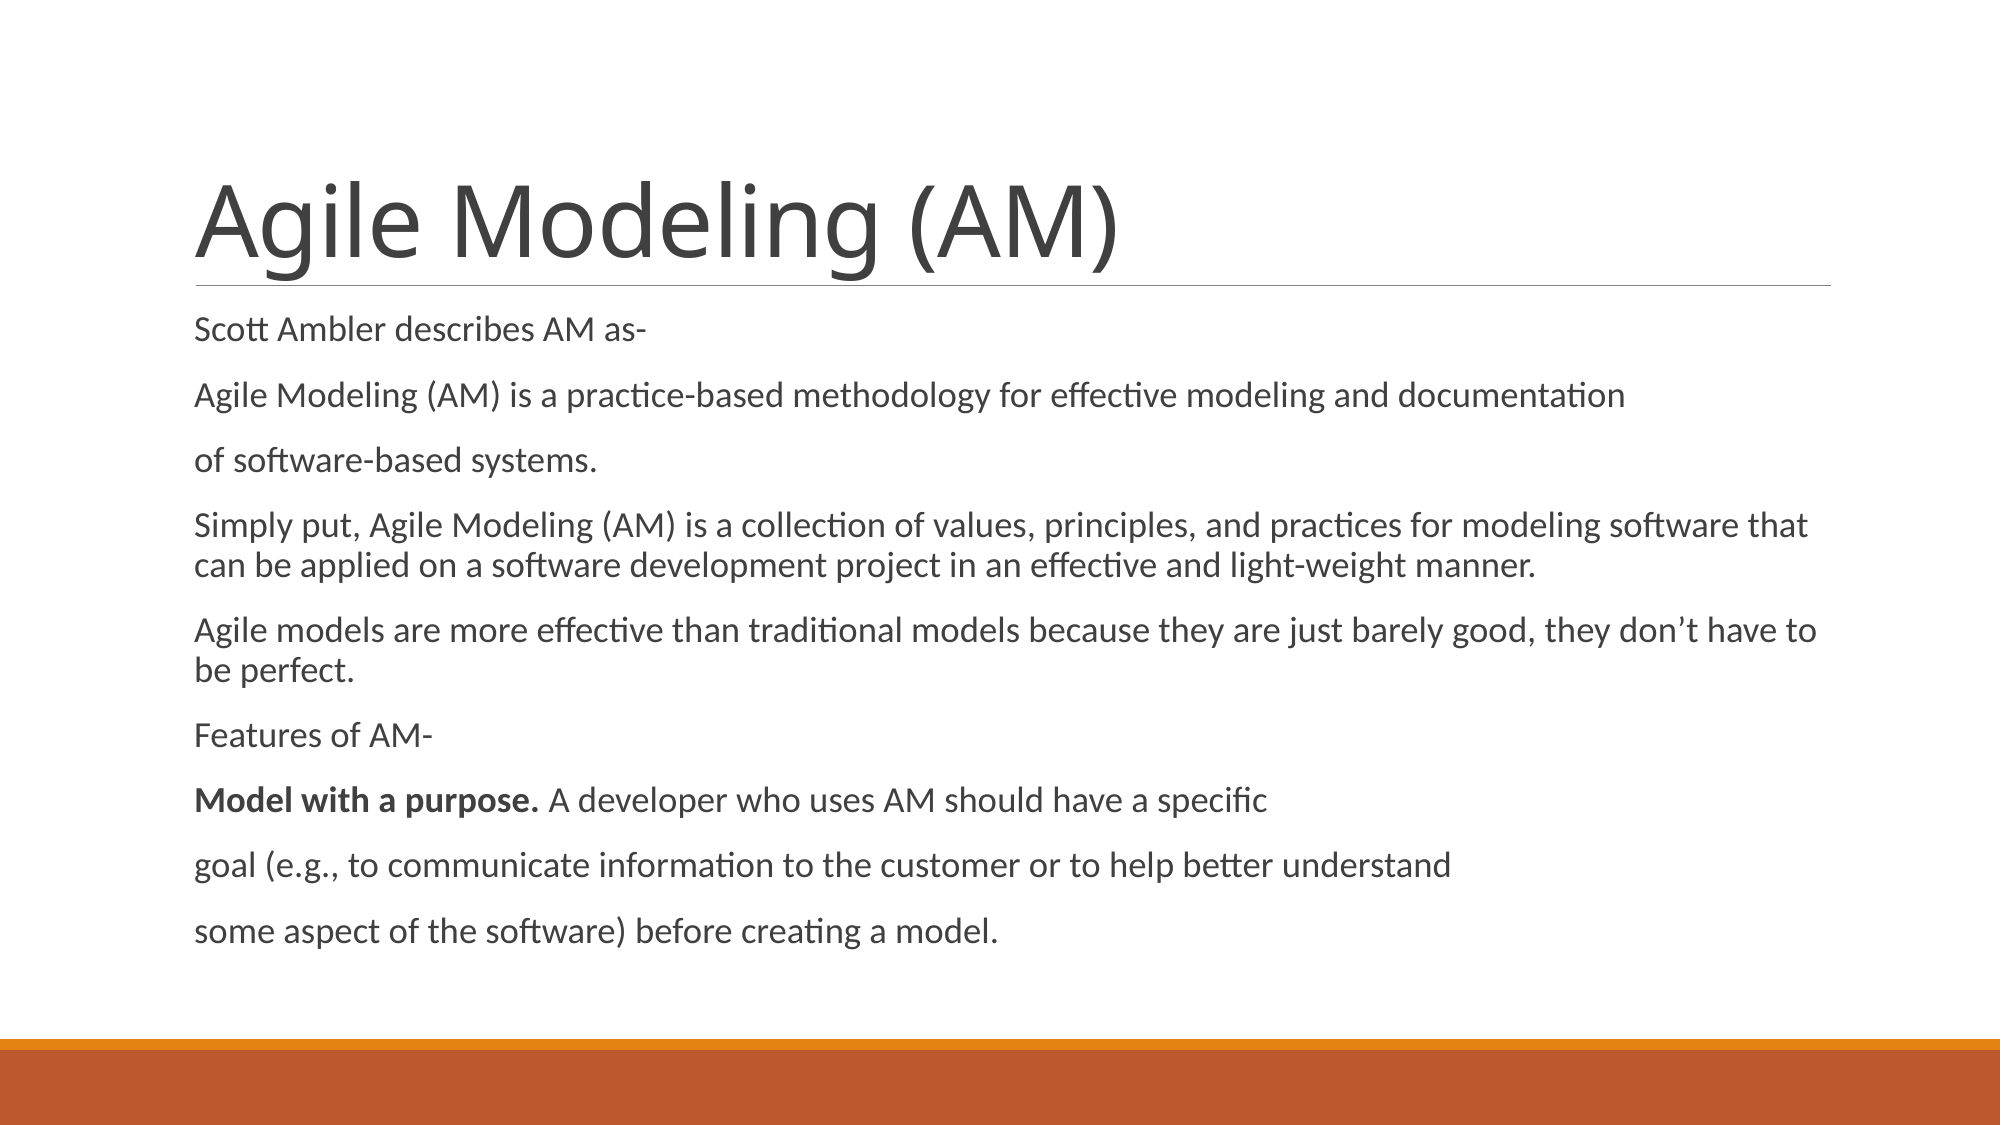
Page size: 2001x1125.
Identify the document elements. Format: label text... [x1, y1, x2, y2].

list Scott Ambler describes AM as- Agile Modeling (AM) is a practice-based methodology for effective modeling and documentation of software-based systems. Simply put, Agile Modeling (AM) is a collection of values, principles, and practices for modeling software that can be applied on a software development project in an effective and light-weight manner. Agile models are more effective than traditional models because they are just barely good, they don’t have to be perfect. Features of AM- Model with a purpose. A developer who uses AM should have a specific goal (e.g., to communicate information to the customer or to help better understand some aspect of the software) before creating a model. [180, 302, 1830, 963]
title Agile Modeling (AM) [180, 47, 1830, 285]
